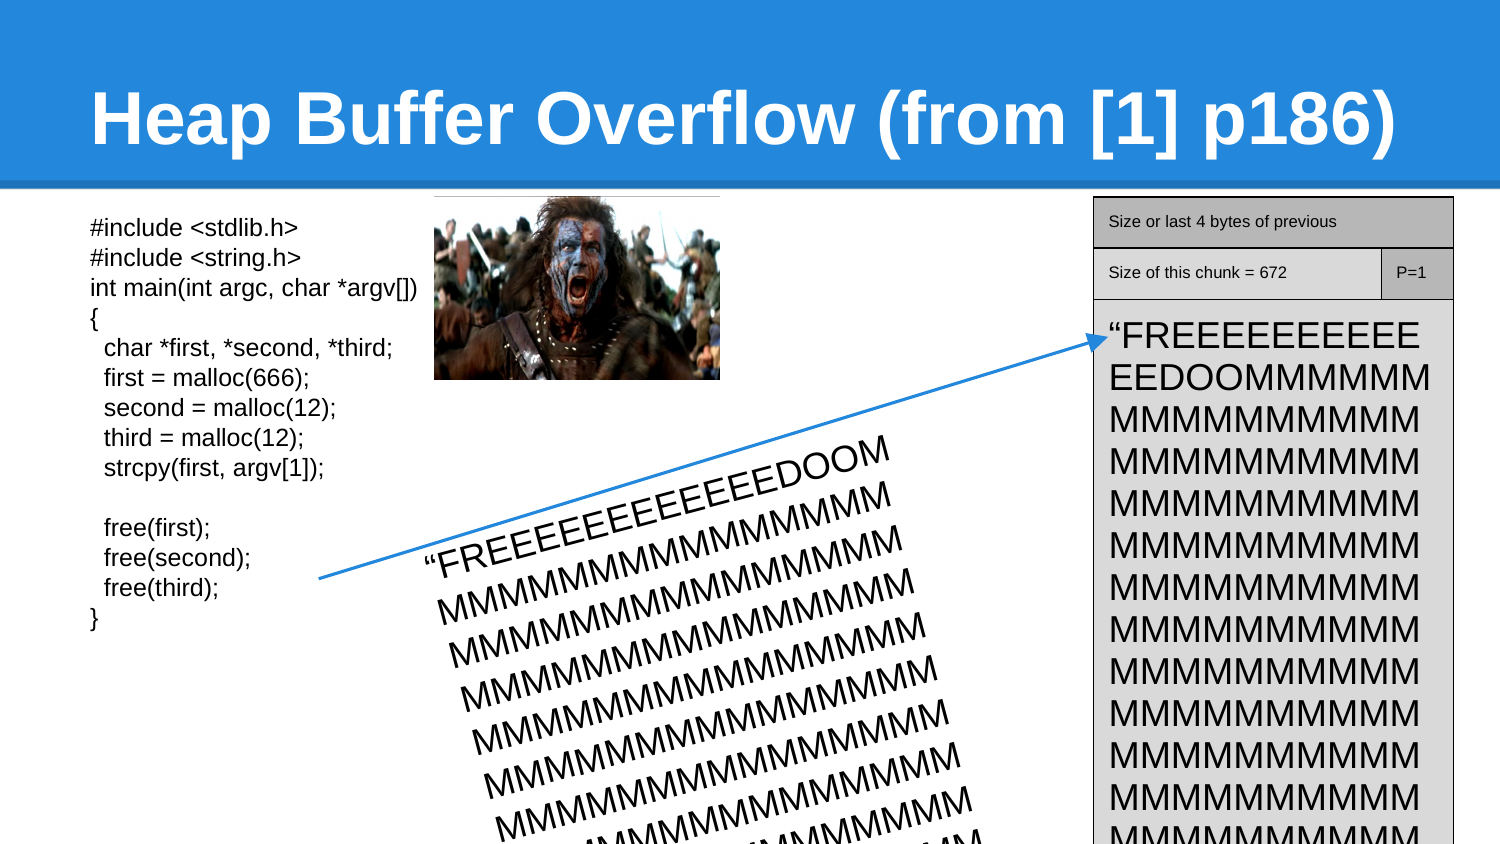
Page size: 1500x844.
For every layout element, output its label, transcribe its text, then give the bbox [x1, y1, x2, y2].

list #include <stdlib.h> #include <string.h> int main(int argc, char *argv[]) { char *first, *second, *third; first = malloc(666); second = malloc(12); third = malloc(12); strcpy(first, argv[1]); free(first); free(second); free(third); } [75, 196, 1079, 808]
table_cell “FREEEEEEEEEEEEDOOMMMMMMMMMMMMMMMMMMMMMMMMMMMMMMMMMMMMMMMMMMMMMMMMMMMMMMMMMMMMMMMMMMMMMMMMMMMMMMMMMMMMMMMMMMMMMMMMMMMMMMMMMMMMMMMMMMMMMMMMMMMMMMMMMMMMMMMMMMMMMMMMMMMMMMMMMMMMMMMMMMMMMMMMMMMMMMMMMMMMMMMMMMMMMMMMMMMMMMMMMMMMMMMMMMMMMMMMMMMMMMMMMMMMMMMMMMMMMMMMMMMMMMMMMMMMMMMMMMMMMMMMMMMMMMMMMMMMMMMMMMMMMMMMMM” [1094, 300, 1453, 844]
table_cell Size of this chunk = 672 [1094, 249, 1381, 299]
table_cell P=1 [1382, 249, 1453, 299]
picture [433, 196, 720, 336]
table_header Size or last 4 bytes of previous [1094, 198, 1453, 247]
title Heap Buffer Overflow (from [1] p186) [75, 33, 1425, 175]
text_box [318, 336, 1109, 579]
text_box “FREEEEEEEEEEEEDOOMMMMMMMMMMMMMMMMMMMMMMMMMMMMMMMMMMMMMMMMMMMMMMMMMMMMMMMMMMMMMMMMMMMMMMMMMMMMMMMMMMMMMMMMMMMMMMMMMMMMMMMMMMMMMMMMMMMMMMMMMMMMMMMMMMMMMMMMMMMMMMMMMMMMMMMMMMMMMMMMMMMMMMMMMMMMMMMMMMMMMMMMMMMMMMMMMMMMMMMMMMMMMMMMMMMMMMMMMMMMMMMMMMMMMMMMMMMMMMMMMMMMMMMMMMMMMMMMMMMMMMMMMMMMMMMMMMMMMMMMMMMMMMMMMM” [414, 587, 660, 649]
